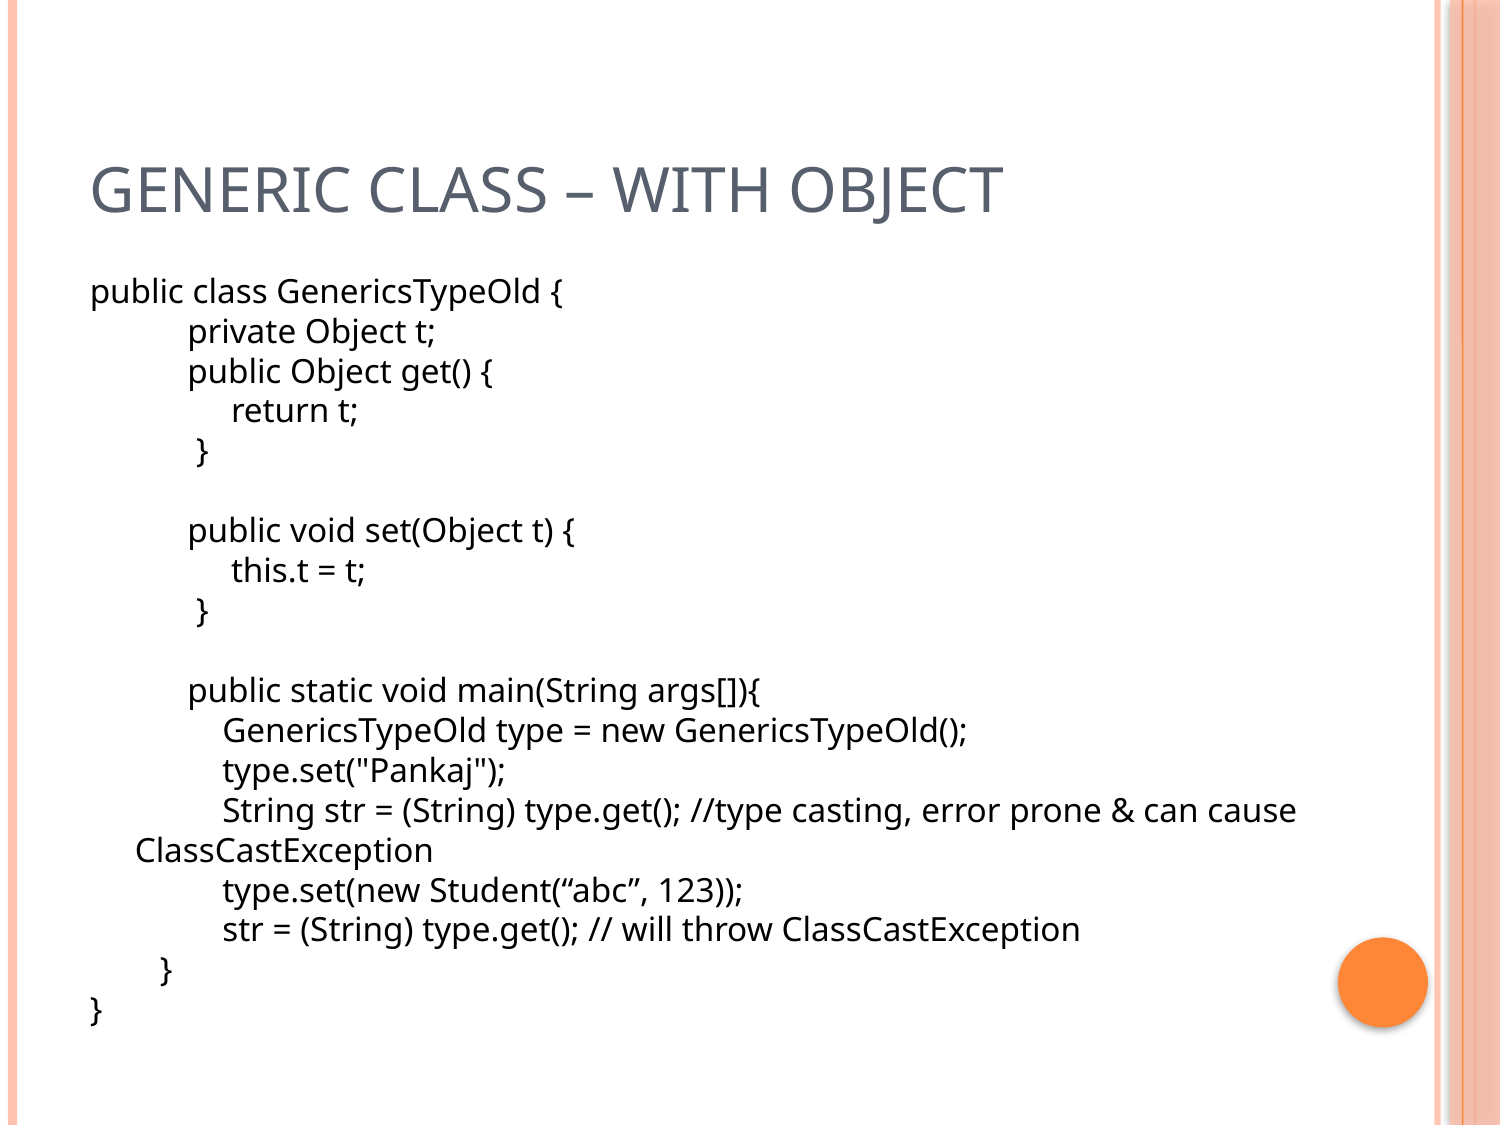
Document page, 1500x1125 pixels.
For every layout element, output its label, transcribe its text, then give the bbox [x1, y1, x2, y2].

list public class GenericsTypeOld { private Object t; public Object get() { return t; } public void set(Object t) { this.t = t; } public static void main(String args[]){ GenericsTypeOld type = new GenericsTypeOld(); type.set("Pankaj"); String str = (String) type.get(); //type casting, error prone & can cause ClassCastException type.set(new Student(“abc”, 123)); str = (String) type.get(); // will throw ClassCastException } } [75, 262, 1475, 1063]
title Generic Class – with Object [75, 45, 1300, 233]
